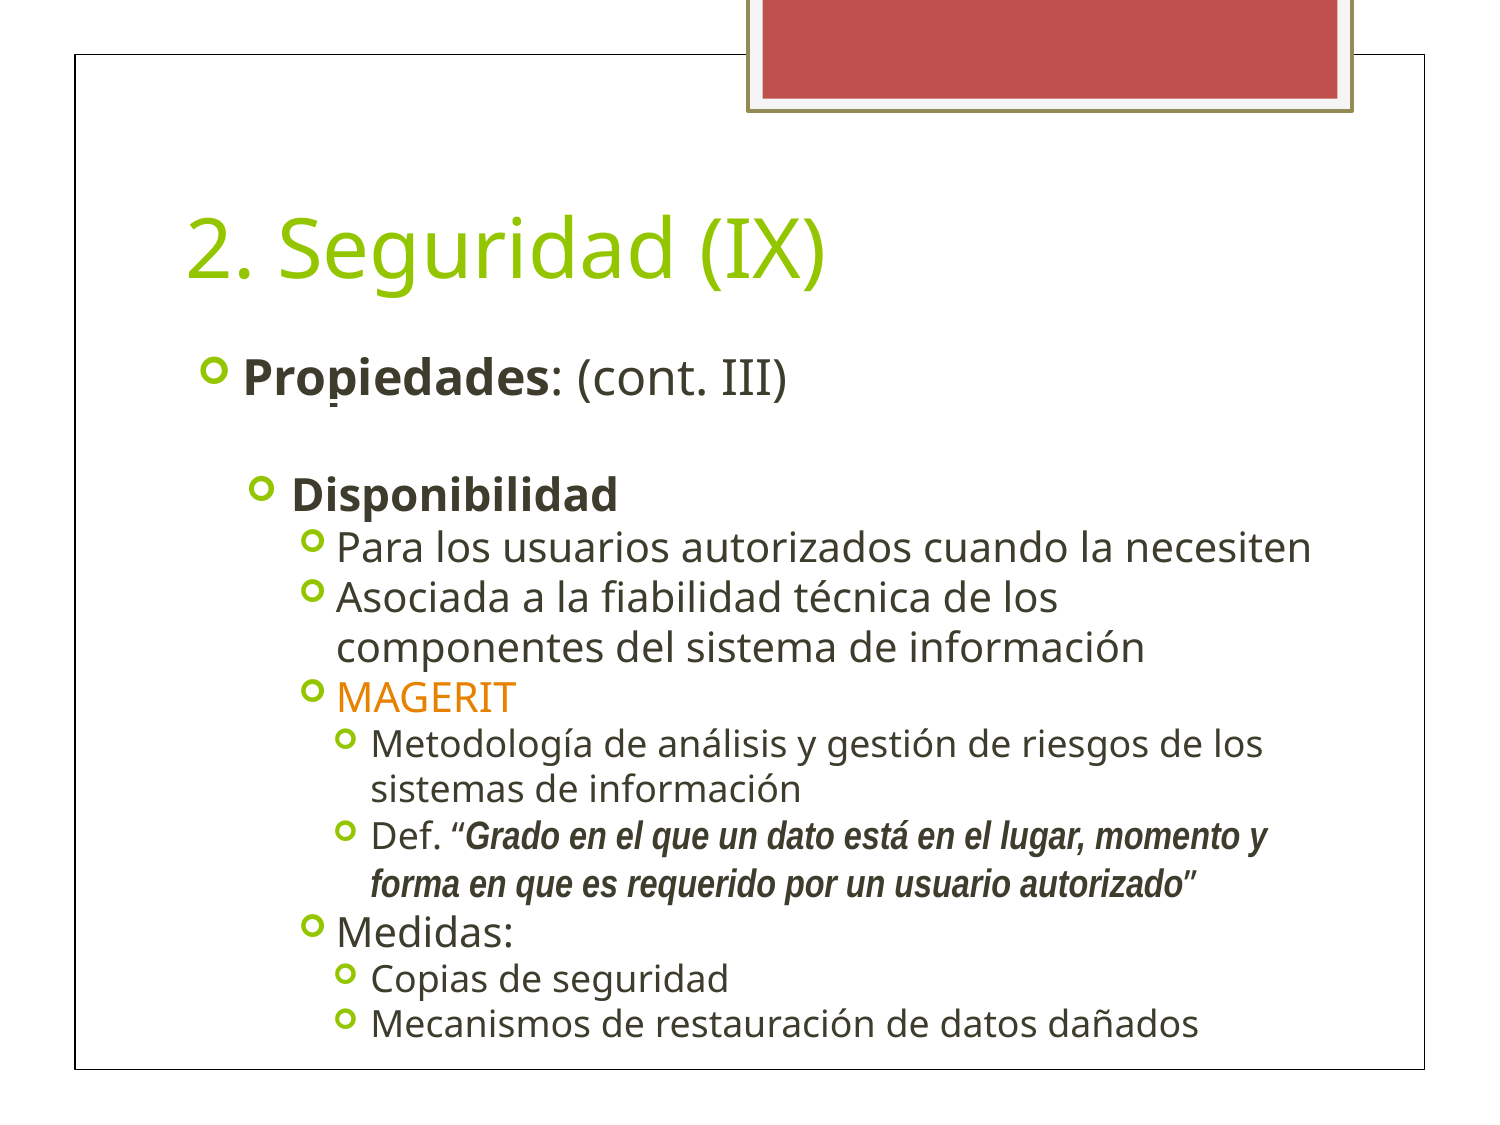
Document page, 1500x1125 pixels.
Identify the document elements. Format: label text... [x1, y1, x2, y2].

text_box 2. Seguridad (IX) [171, 168, 1324, 303]
text_box Propiedades: (cont. III) Disponibilidad Para los usuarios autorizados cuando la necesiten Asociada a la fiabilidad técnica de los componentes del sistema de información MAGERIT Metodología de análisis y gestión de riesgos de los sistemas de información Def. ‘‘Grado en el que un dato está en el lugar, momento y forma en que es requerido por un usuario autorizado’’ Medidas: Copias de seguridad Mecanismos de restauración de datos dañados [171, 338, 1353, 1000]
